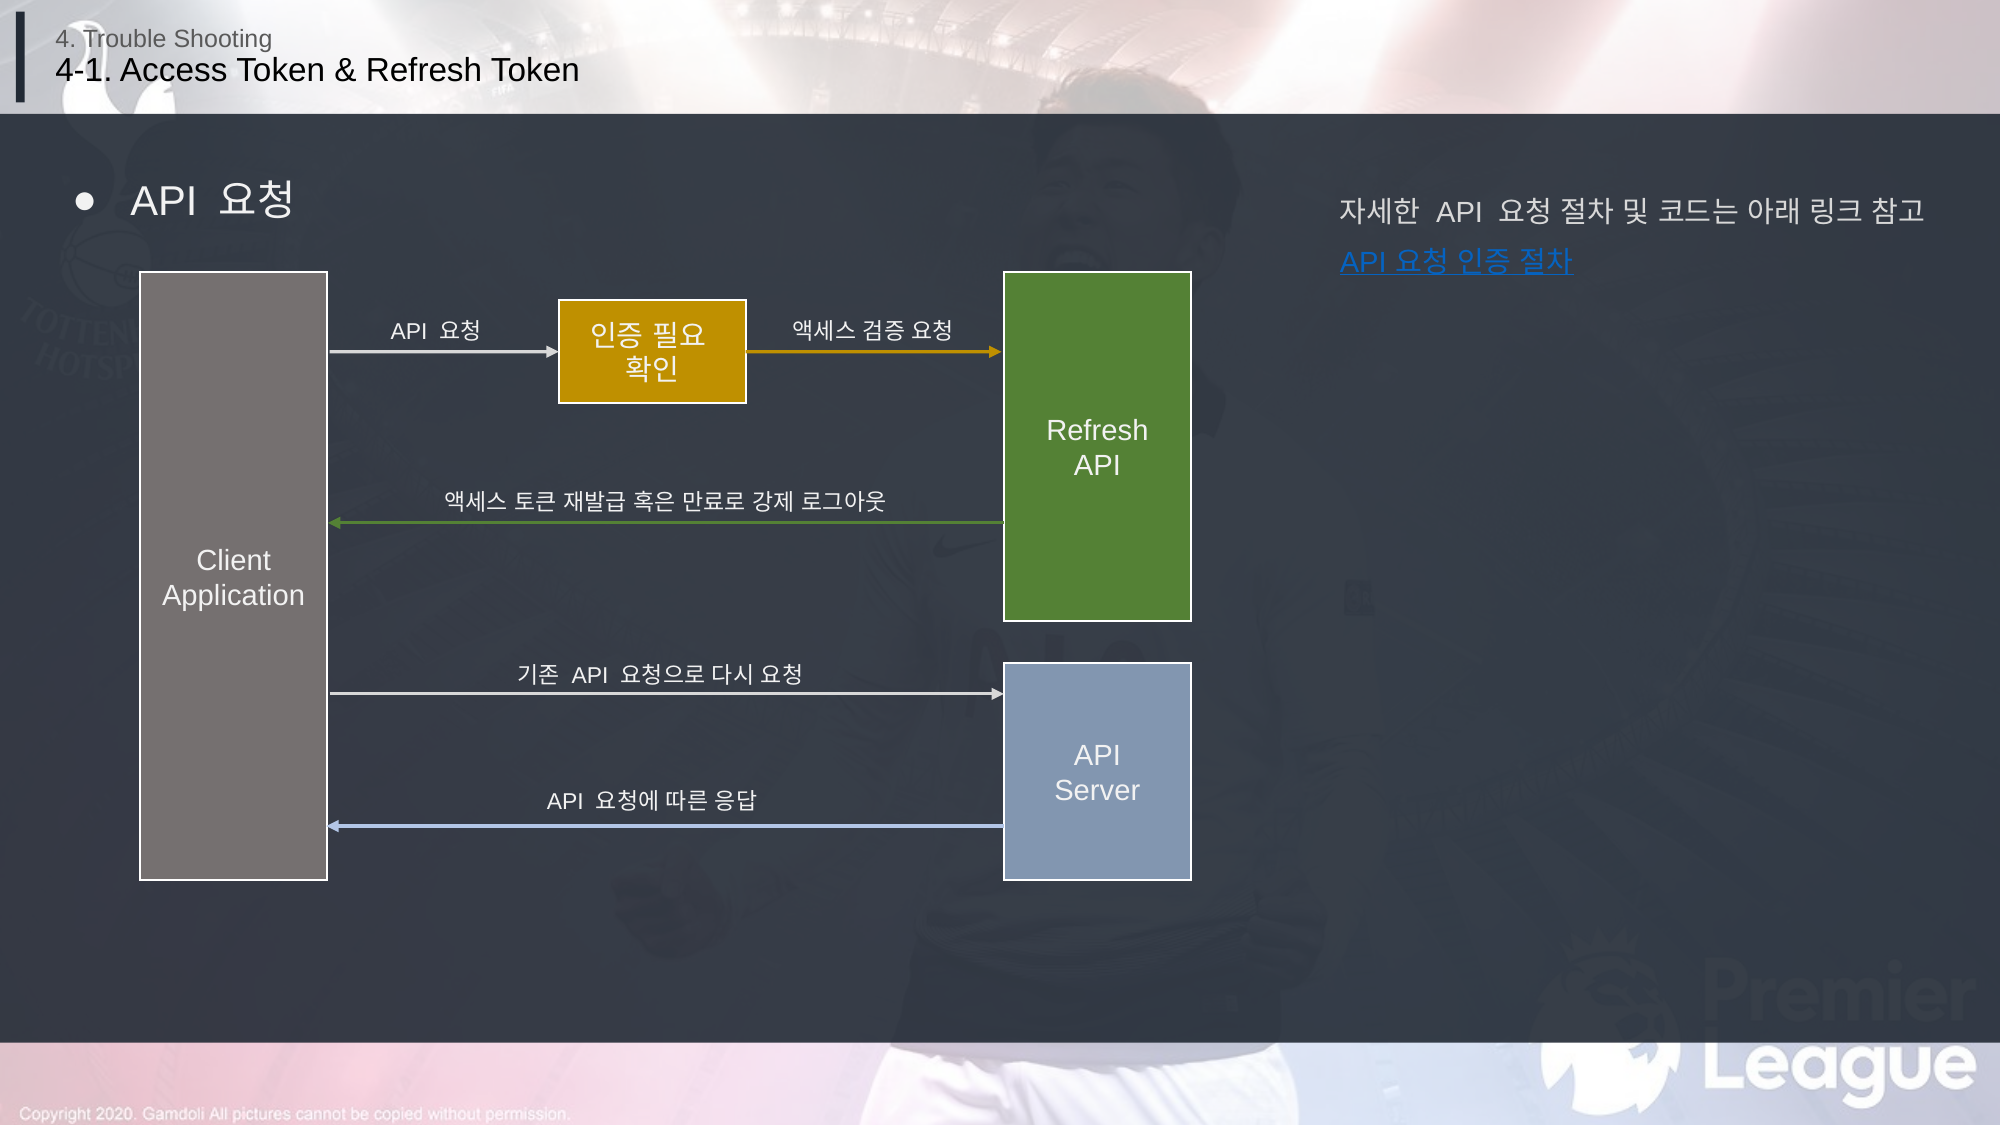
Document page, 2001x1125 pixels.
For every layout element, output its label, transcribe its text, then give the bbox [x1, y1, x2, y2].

text_box API 요청 [40, 141, 526, 232]
text_box 자세한 API 요청 절차 및 코드는 아래 링크 참고 API 요청 인증 절차 [1324, 171, 1963, 286]
title 4. Trouble Shooting 4-1. Access Token & Refresh Token [40, 11, 1429, 103]
text_box 인증 필요 확인 [558, 300, 746, 404]
text_box 액세스 토큰 재발급 혹은 만료로 강제 로그아웃 [357, 479, 974, 521]
text_box 액세스 검증 요청 [713, 308, 1034, 352]
text_box API 요청에 따른 응답 [479, 778, 826, 822]
text_box Client Application [140, 272, 328, 880]
text_box API Server [1003, 663, 1191, 880]
text_box API 요청 [313, 308, 558, 352]
text_box Refresh API [1003, 272, 1191, 622]
text_box 기존 API 요청으로 다시 요청 [470, 652, 851, 693]
